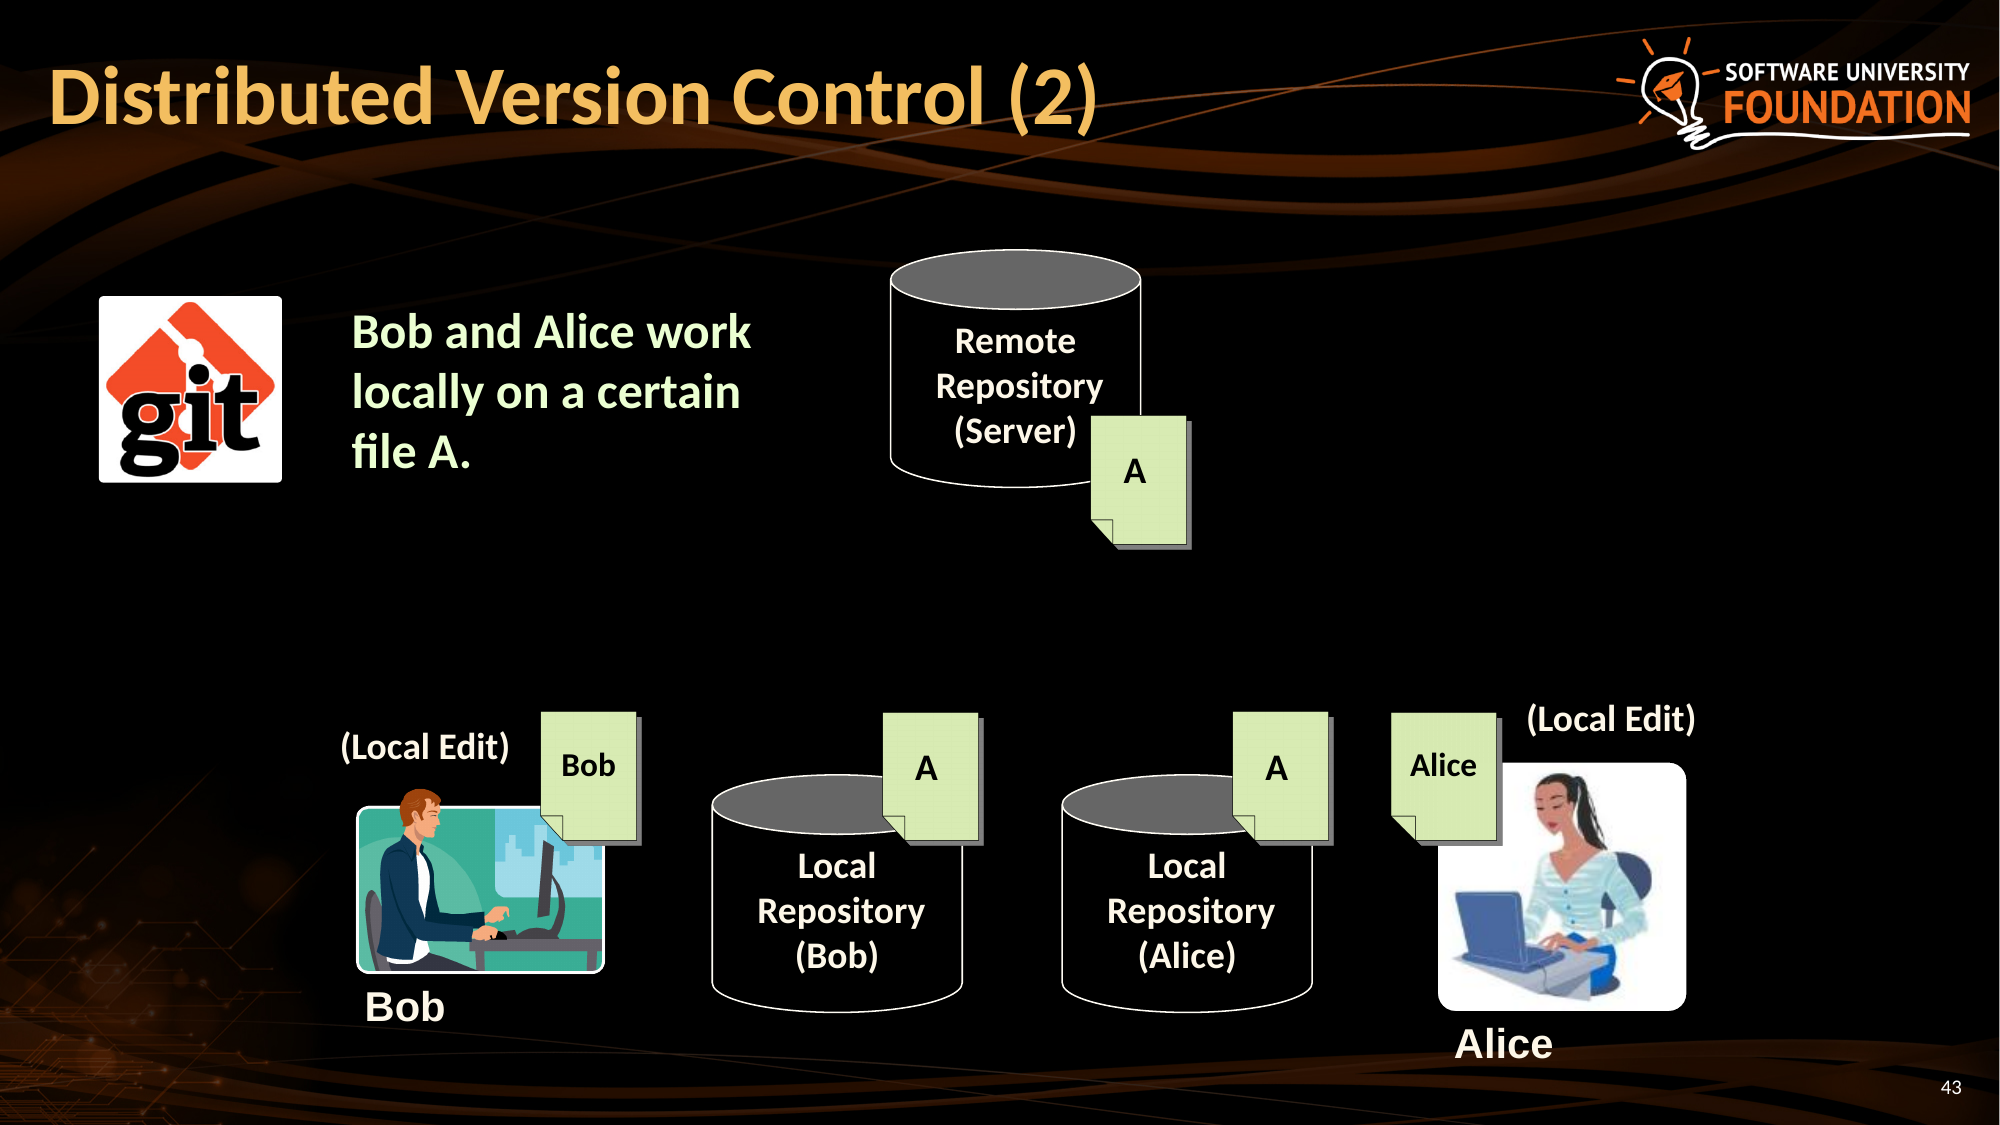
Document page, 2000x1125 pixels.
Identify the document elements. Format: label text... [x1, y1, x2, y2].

text_box Remote Repository (Server) [890, 249, 1141, 488]
text_box Local Repository (Alice) [1062, 774, 1313, 1013]
text_box Alice [1438, 1019, 1570, 1075]
text_box git revert [commit-hash] [890, 249, 1141, 309]
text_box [1228, 708, 1338, 850]
text_box (Local Edit) [1485, 686, 1738, 747]
title Distributed Version Control (2) [30, 6, 1602, 189]
text_box Bob [349, 971, 462, 1037]
text_box (Local Edit) [324, 714, 531, 775]
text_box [536, 708, 646, 850]
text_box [878, 708, 988, 851]
text_box git status [712, 774, 873, 834]
text_box Local Repository (Bob) [712, 774, 963, 1013]
text_box Bob and Alice work locally on a certain file A. [336, 290, 802, 486]
picture [0, 0, 2000, 1125]
text_box On branch main nothing to commit, working tree clean [1062, 774, 1223, 834]
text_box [1086, 412, 1196, 554]
slide_number ‹#› [1897, 1070, 1968, 1103]
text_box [1386, 708, 1507, 851]
